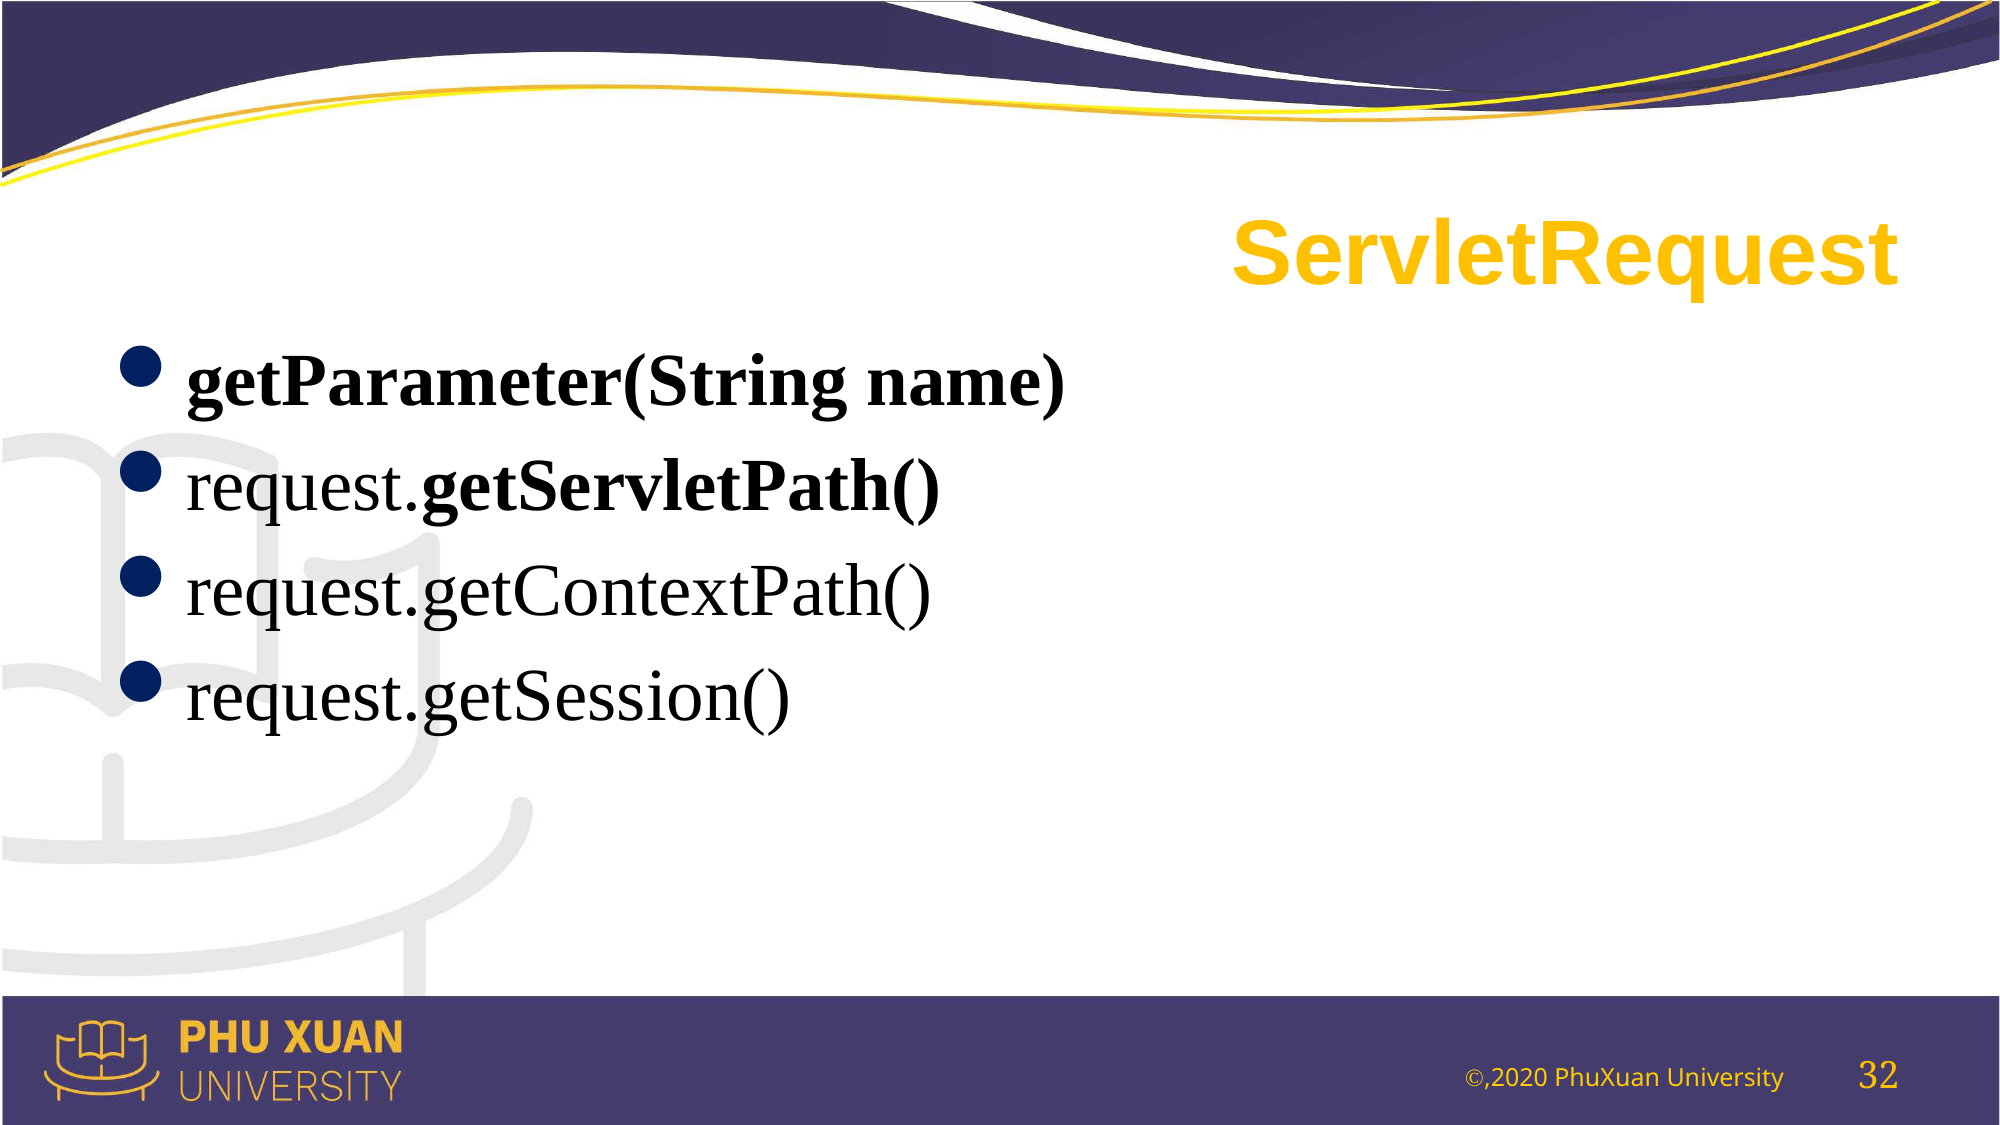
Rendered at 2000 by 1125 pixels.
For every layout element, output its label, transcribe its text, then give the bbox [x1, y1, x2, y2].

slide_number 32 [1732, 1043, 1900, 1103]
picture [0, 0, 2000, 1125]
list getParameter(String name) request.getServletPath() request.getContextPath() request.getSession() [99, 322, 1900, 1043]
title ServletRequest [99, 115, 1900, 304]
